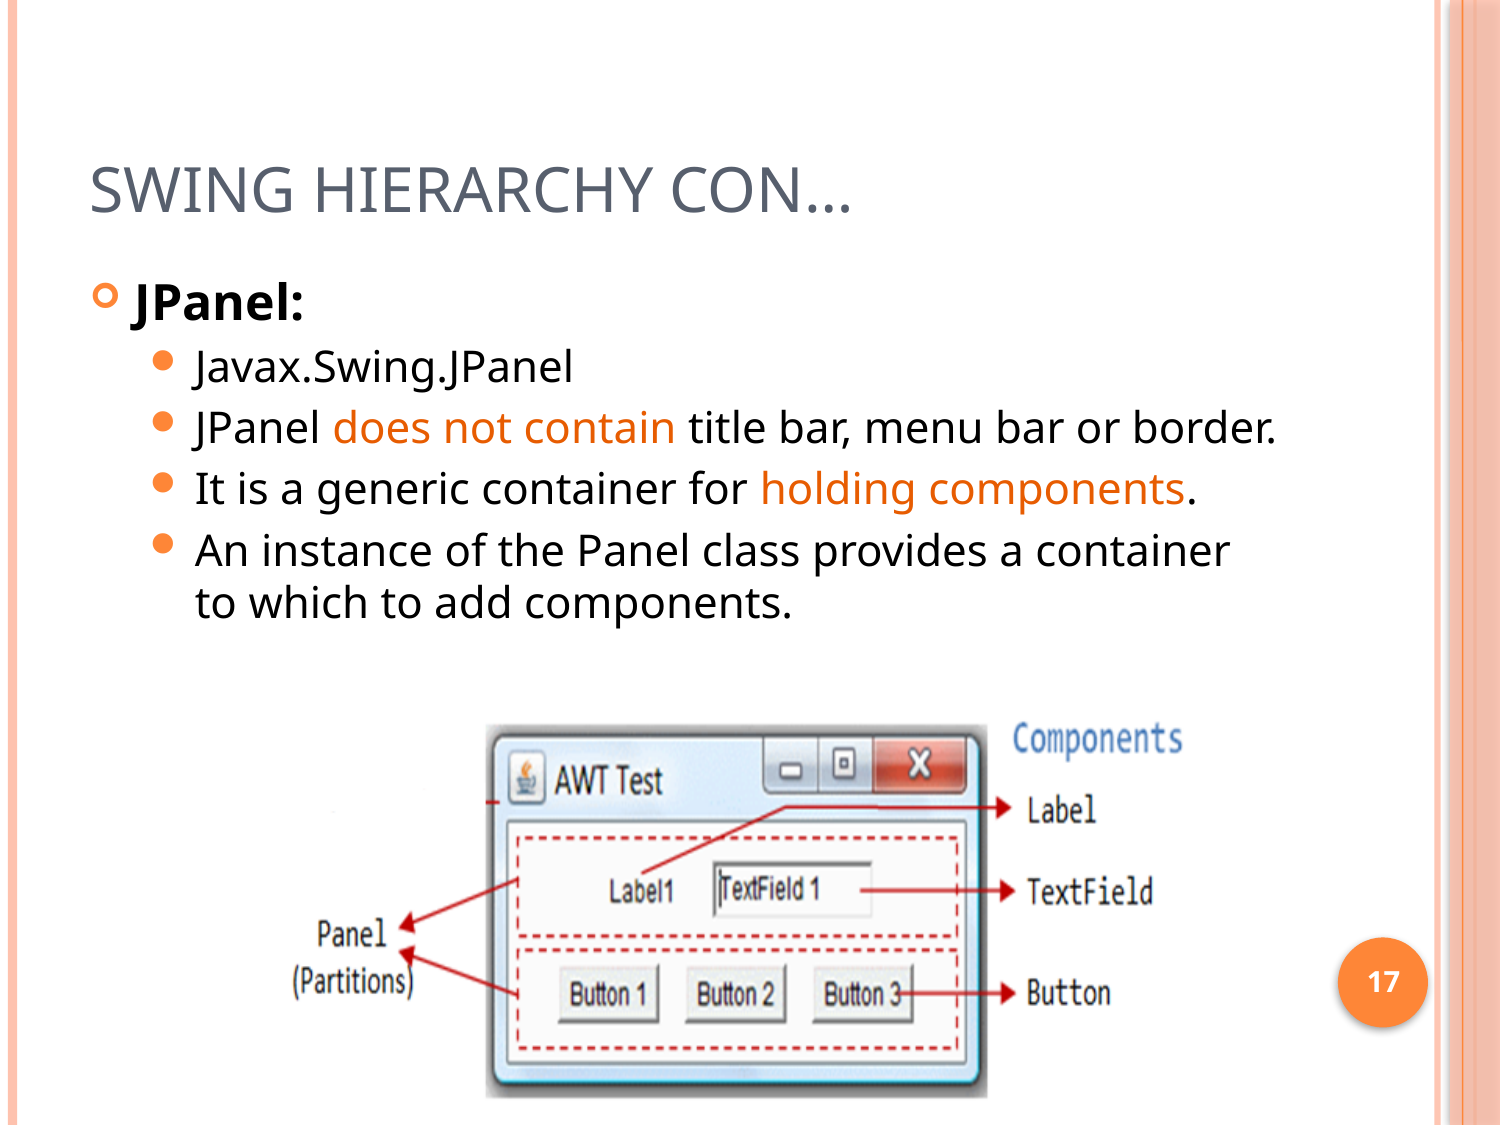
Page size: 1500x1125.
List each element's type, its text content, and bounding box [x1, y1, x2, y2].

slide_number 17 [1333, 940, 1434, 1027]
picture [224, 699, 1206, 1118]
list JPanel: Javax.Swing.JPanel JPanel does not contain title bar, menu bar or border. It is a generic container for holding components. An instance of the Panel class provides a container to which to add components. [75, 262, 1300, 1062]
title swing Hierarchy con… [75, 45, 1300, 233]
